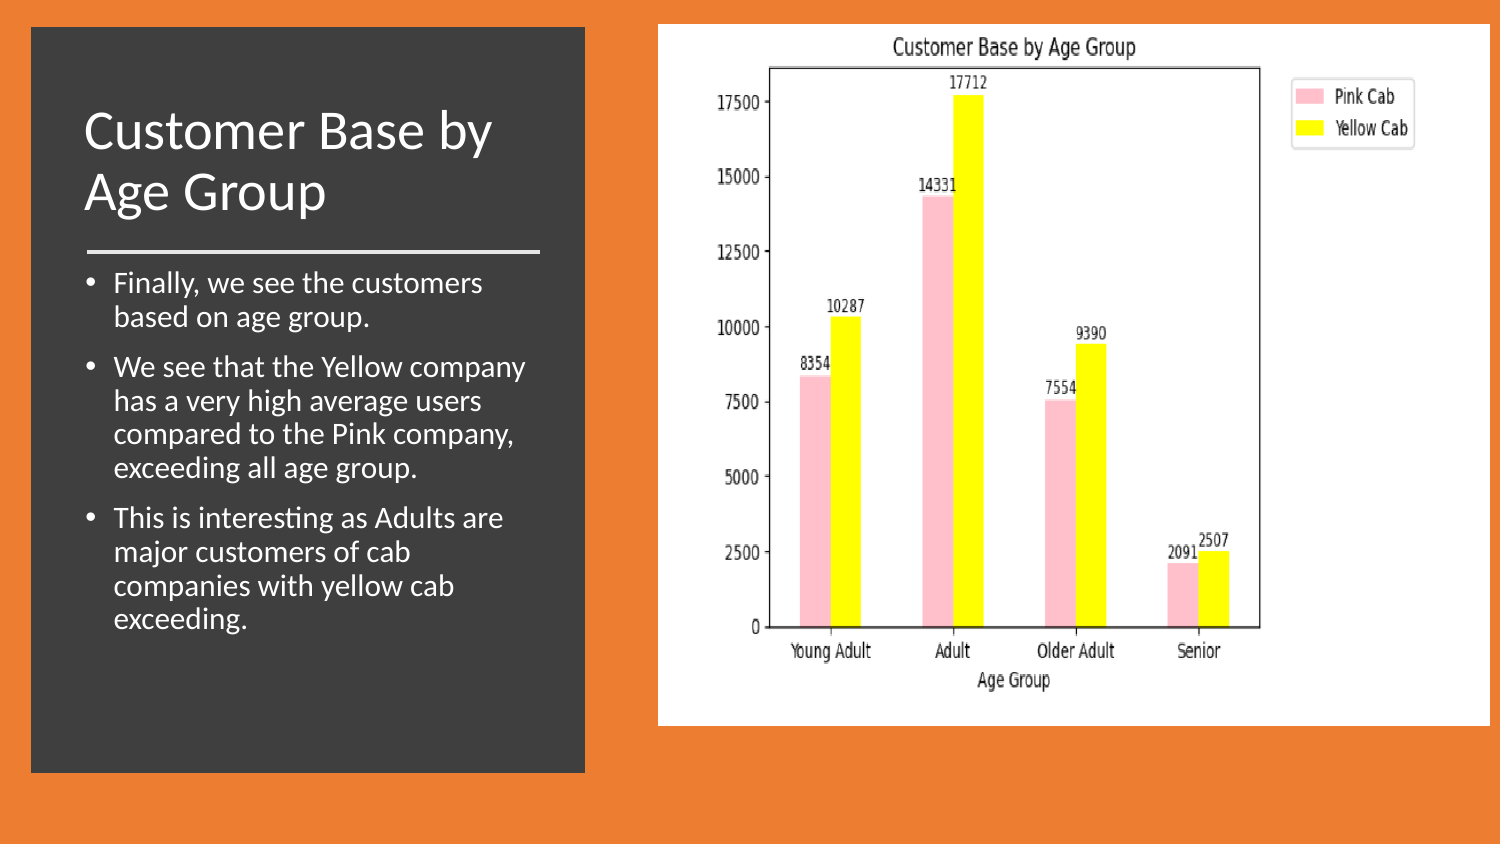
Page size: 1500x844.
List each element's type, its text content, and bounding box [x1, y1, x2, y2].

text_box [41, 37, 575, 763]
list Finally, we see the customers based on age group. We see that the Yellow company has a very high average users compared to the Pink company, exceeding all age group. This is interesting as Adults are major customers of cab companies with yellow cab exceeding. [73, 261, 544, 726]
picture [658, 24, 1491, 726]
title Customer Base by Age Group [73, 78, 544, 245]
